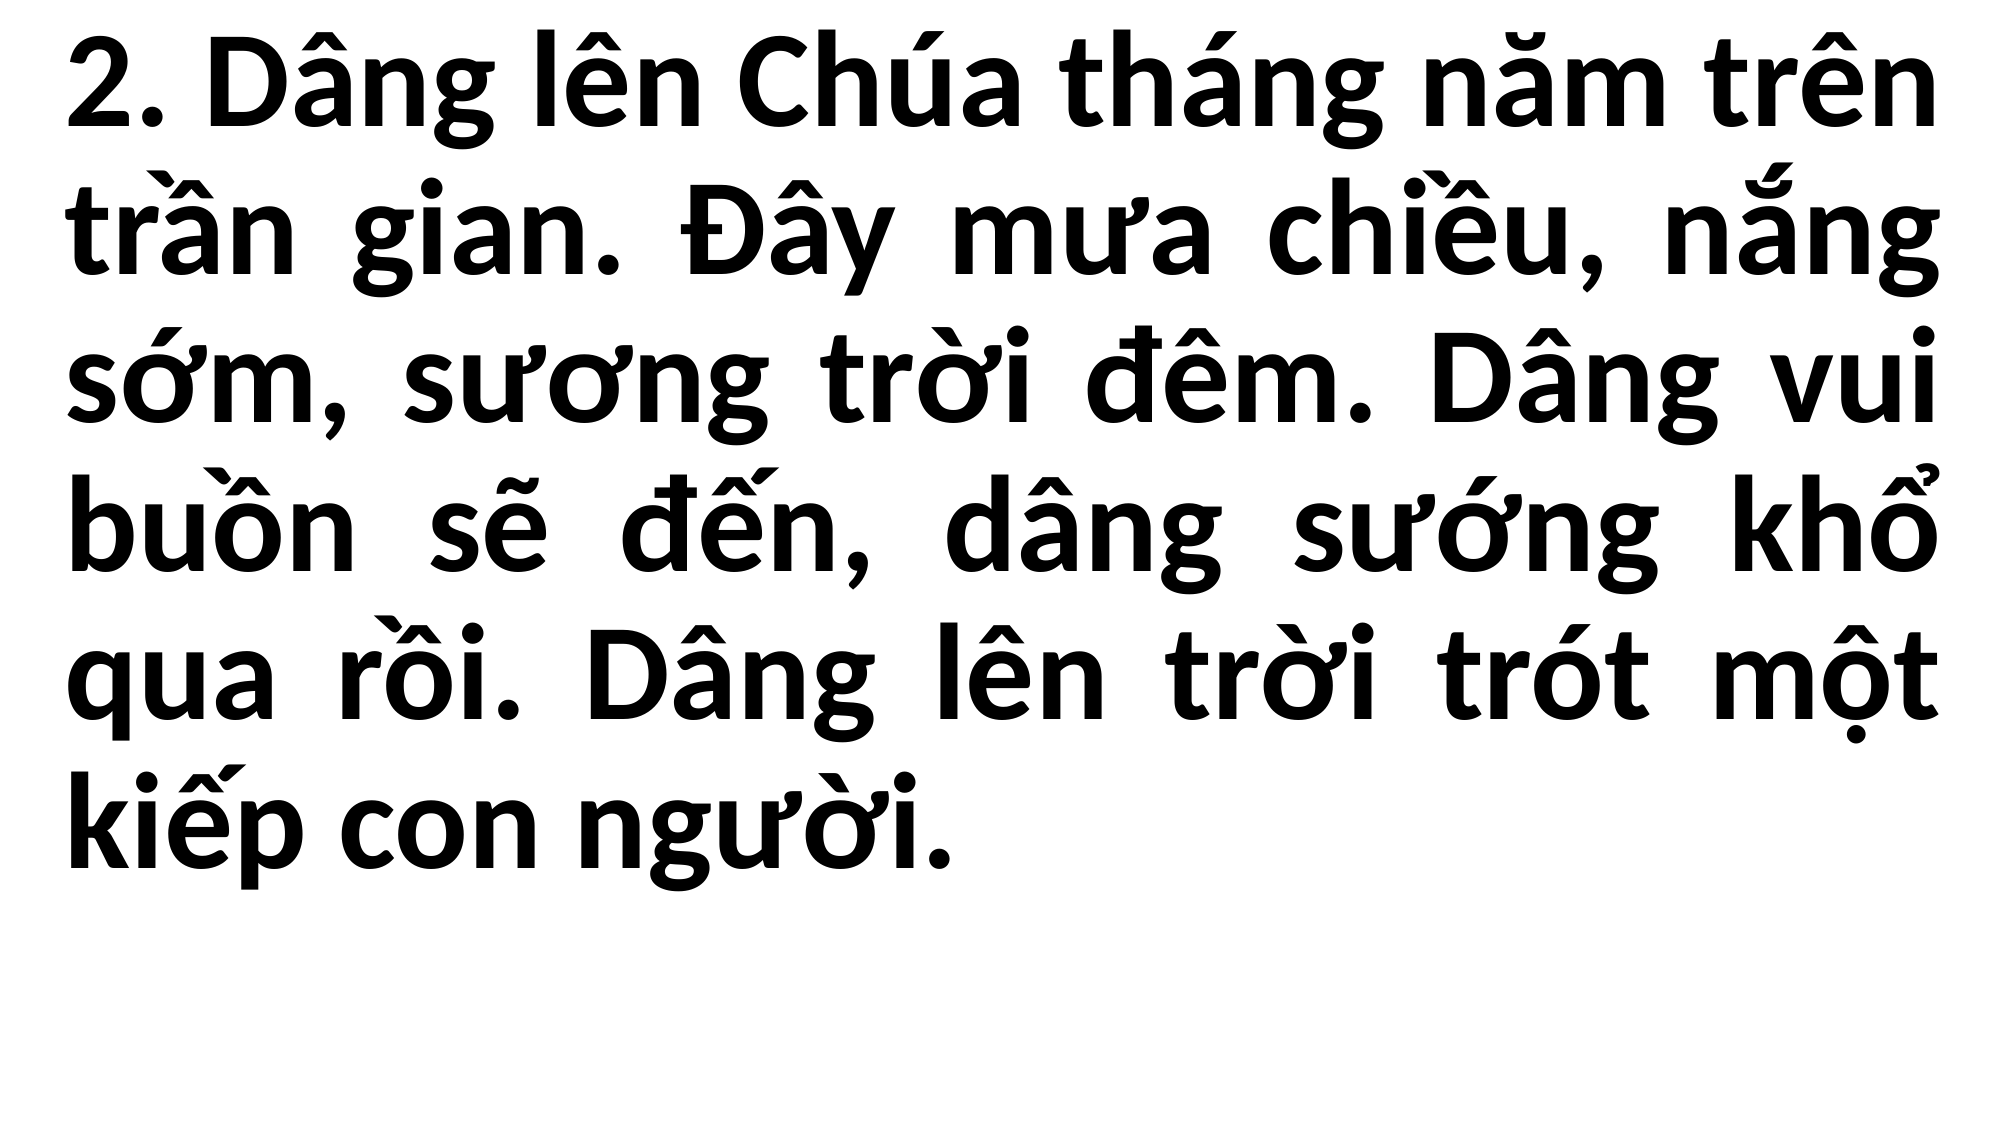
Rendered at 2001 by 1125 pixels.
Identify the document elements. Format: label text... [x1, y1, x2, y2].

list 2. Dâng lên Chúa tháng năm trên trần gian. Đây mưa chiều, nắng sớm, sương trời đêm. Dâng vui buồn sẽ đến, dâng sướng khổ qua rồi. Dâng lên trời trót một kiếp con người. [49, 0, 1960, 714]
